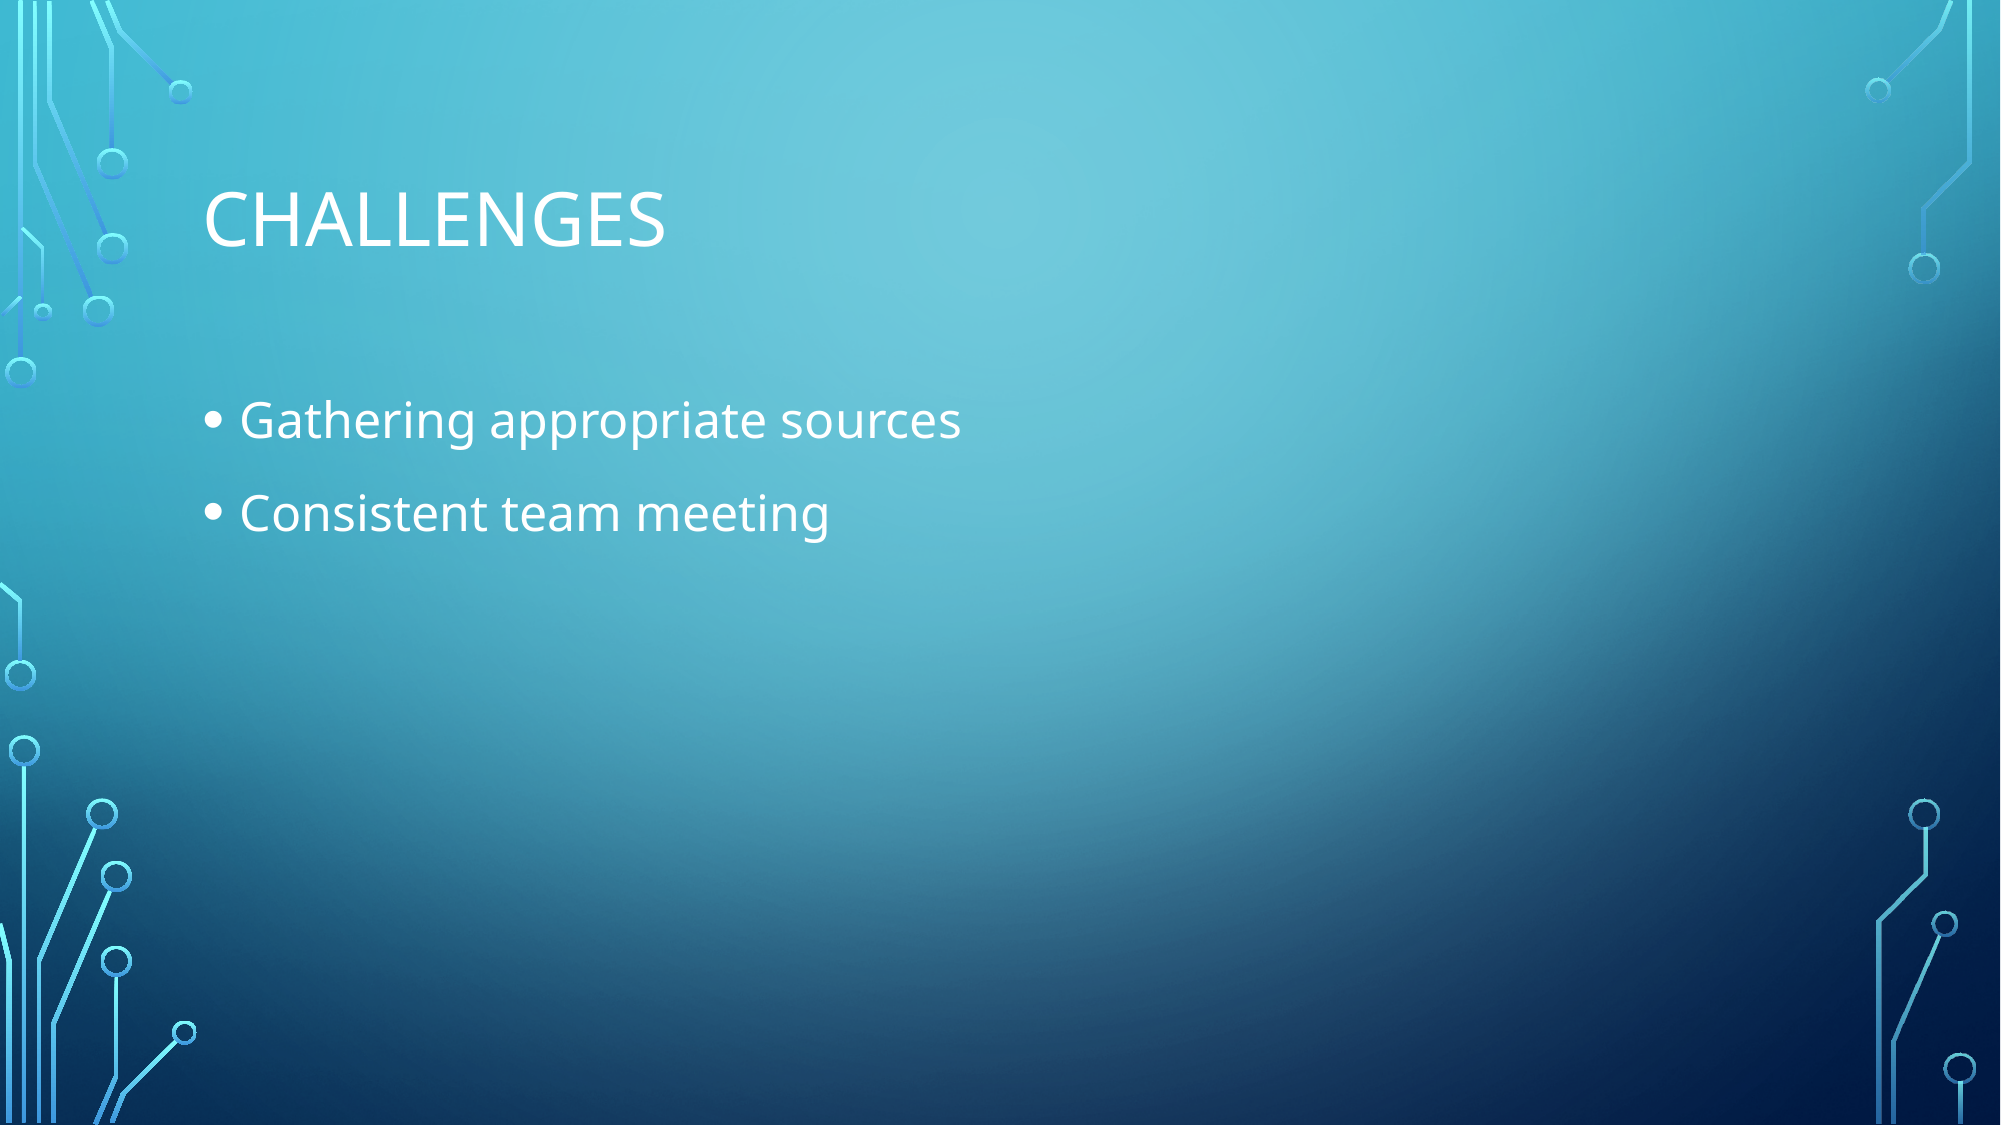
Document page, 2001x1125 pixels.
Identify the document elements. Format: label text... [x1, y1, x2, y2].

title Challenges [187, 101, 1813, 344]
list Gathering appropriate sources Consistent team meeting [187, 369, 1813, 950]
